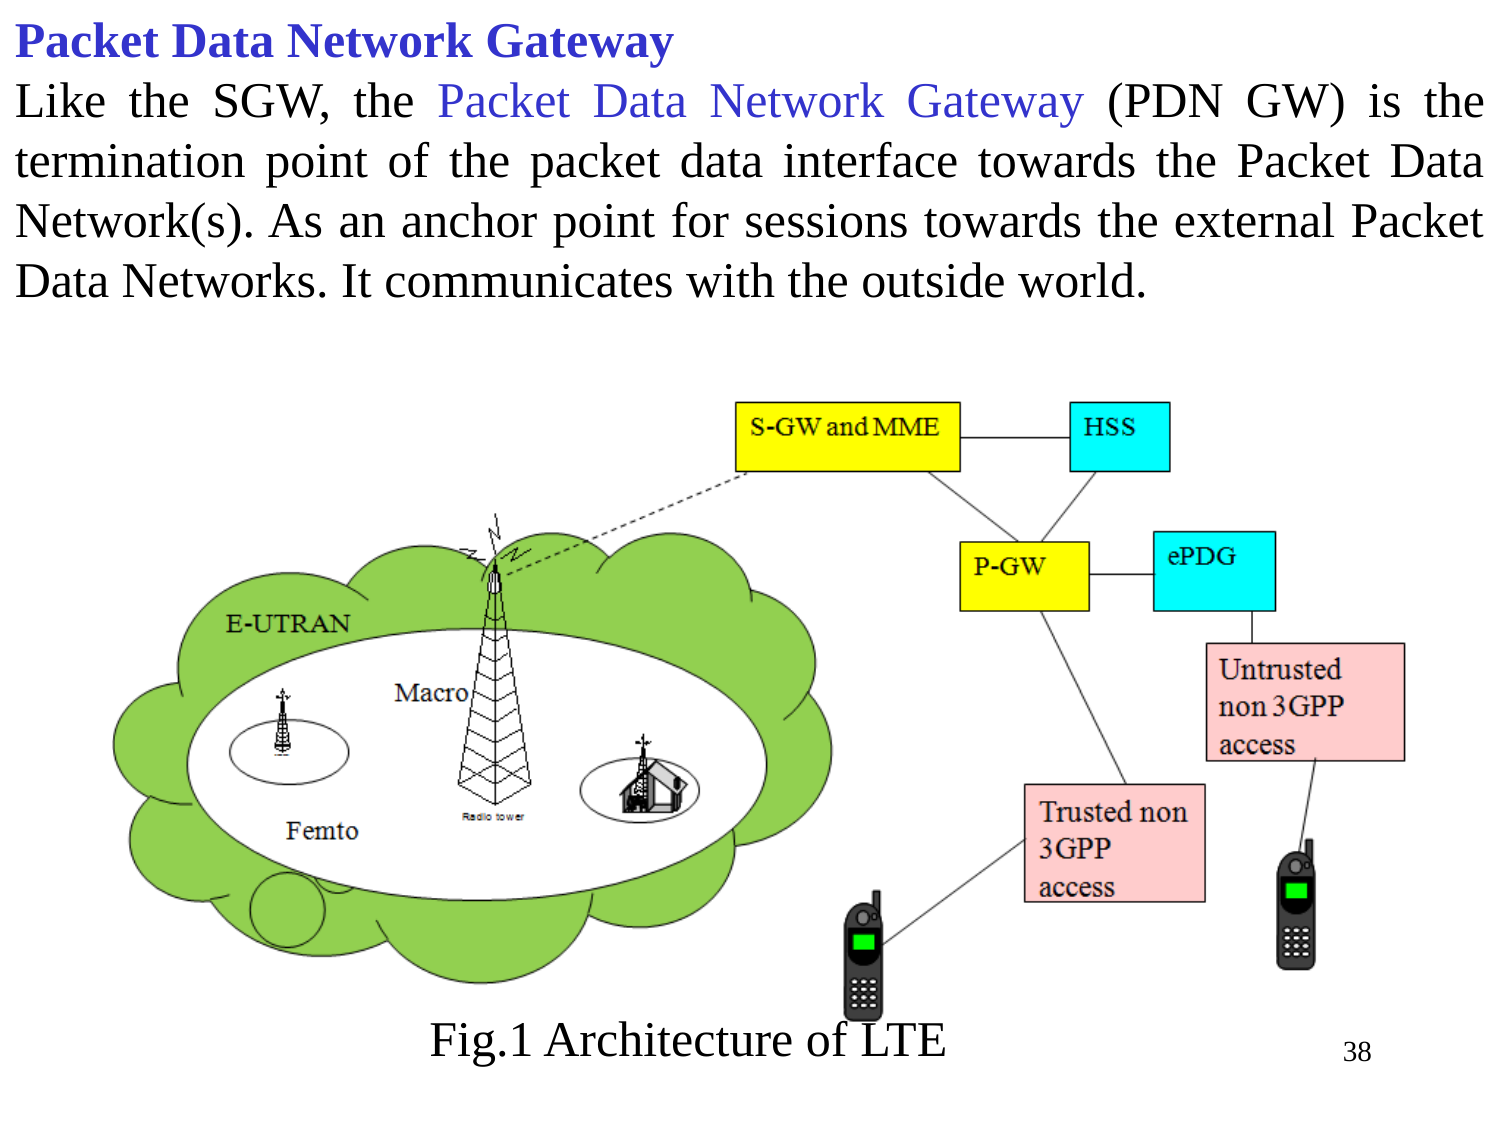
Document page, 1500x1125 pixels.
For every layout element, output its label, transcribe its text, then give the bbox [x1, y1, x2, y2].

text_box Packet Data Network Gateway Like the SGW, the Packet Data Network Gateway (PDN GW) is the termination point of the packet data interface towards the Packet Data Network(s). As an anchor point for sessions towards the external Packet Data Networks. It communicates with the outside world. [0, 0, 1500, 315]
text_box Fig.1 Architecture of LTE [414, 1047, 976, 1075]
picture [112, 399, 1407, 1038]
slide_number 38 [1074, 1047, 1388, 1101]
